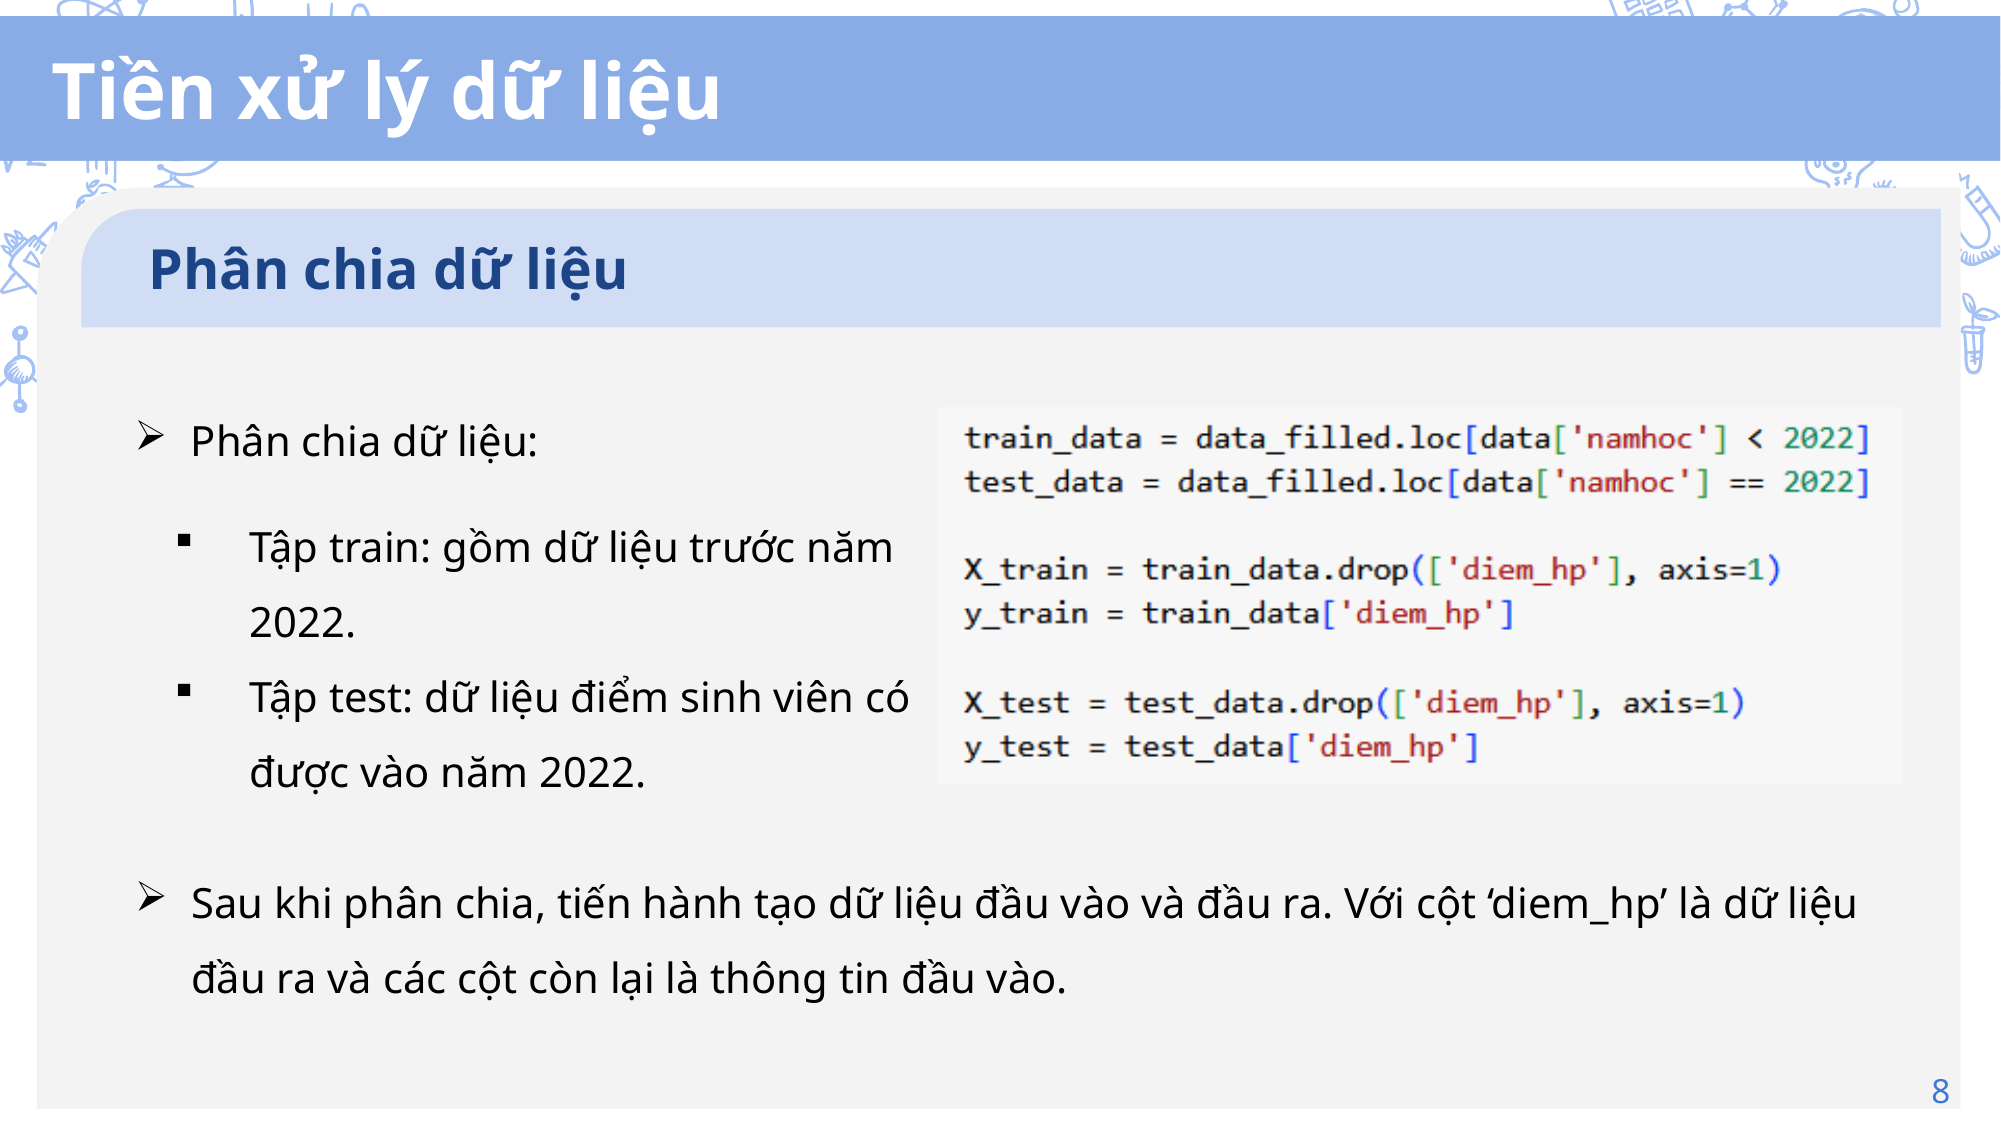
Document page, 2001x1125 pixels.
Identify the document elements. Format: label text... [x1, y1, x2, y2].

picture [938, 407, 1904, 785]
slide_number 8 [1880, 1061, 2000, 1125]
text_box Sau khi phân chia, tiến hành tạo dữ liệu đầu vào và đầu ra. Với cột ‘diem_hp’ là dữ liệu đầu ra và các cột còn lại là thông tin đầu vào. [119, 844, 1903, 1010]
text_box Phân chia dữ liệu: [119, 407, 937, 473]
title Tiền xử lý dữ liệu [36, 39, 1380, 138]
text_box Tập train: gồm dữ liệu trước năm 2022. Tập test: dữ liệu điểm sinh viên có được vào năm 2022. [159, 487, 961, 803]
text_box Phân chia dữ liệu [133, 226, 1458, 308]
